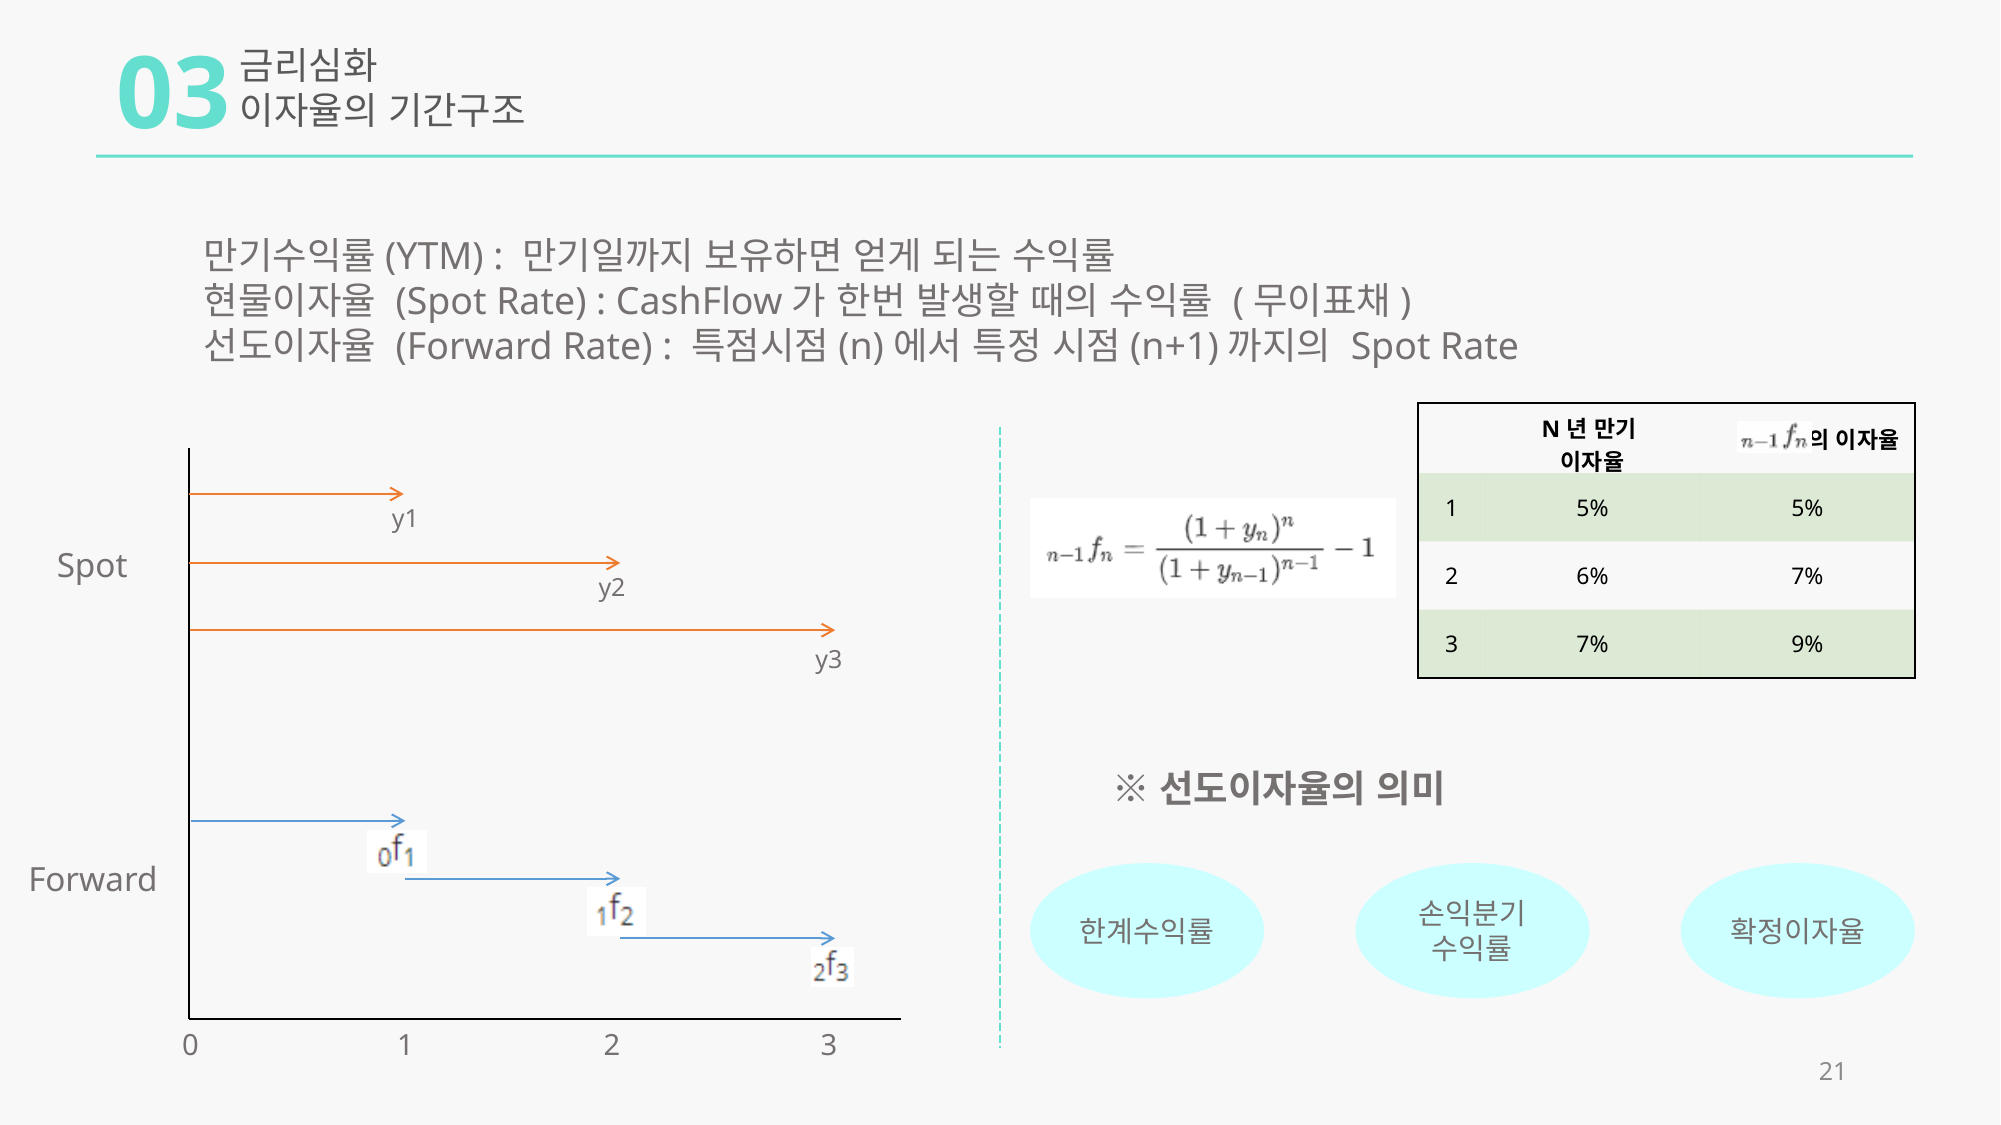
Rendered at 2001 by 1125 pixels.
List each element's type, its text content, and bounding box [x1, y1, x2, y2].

text_box 확정이자율 [1679, 862, 1916, 1000]
text_box Spot [0, 536, 123, 592]
picture [1030, 498, 1396, 598]
text_box ※선도이자율의 의미 [1098, 757, 1763, 818]
table_cell 7% [1700, 541, 1914, 610]
picture [1736, 421, 1812, 453]
slide_number 21 [1412, 1042, 1863, 1103]
table_cell 7% [1485, 610, 1700, 677]
table_header 의 이자율 [1700, 404, 1914, 473]
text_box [96, 21, 986, 158]
table_cell 9% [1700, 610, 1914, 677]
table_header N년 만기 이자율 [1485, 404, 1700, 473]
table_cell 3 [1419, 610, 1485, 677]
table_cell 1 [1419, 473, 1485, 541]
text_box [123, 448, 901, 1070]
text_box 손익분기 수익률 [1354, 862, 1591, 1000]
text_box [95, 154, 1914, 159]
text_box Forward [0, 850, 123, 906]
table_cell 6% [1485, 541, 1700, 610]
text_box 만기수익률(YTM) : 만기일까지 보유하면 얻게 되는 수익률 현물이자율 (Spot Rate) : CashFlow가 한번 발생할 때의 수익률 (무이표채) 선도이자율 (Forward Rate) : 특점시점(n)에서 특정 시점(n+1)까지의 Spot Rate [188, 224, 1613, 375]
table_cell 5% [1485, 473, 1700, 541]
table_cell 5% [1700, 473, 1914, 541]
text_box 한계수익률 [1029, 862, 1266, 1000]
table_cell 2 [1419, 541, 1485, 610]
table_header [1419, 404, 1485, 473]
